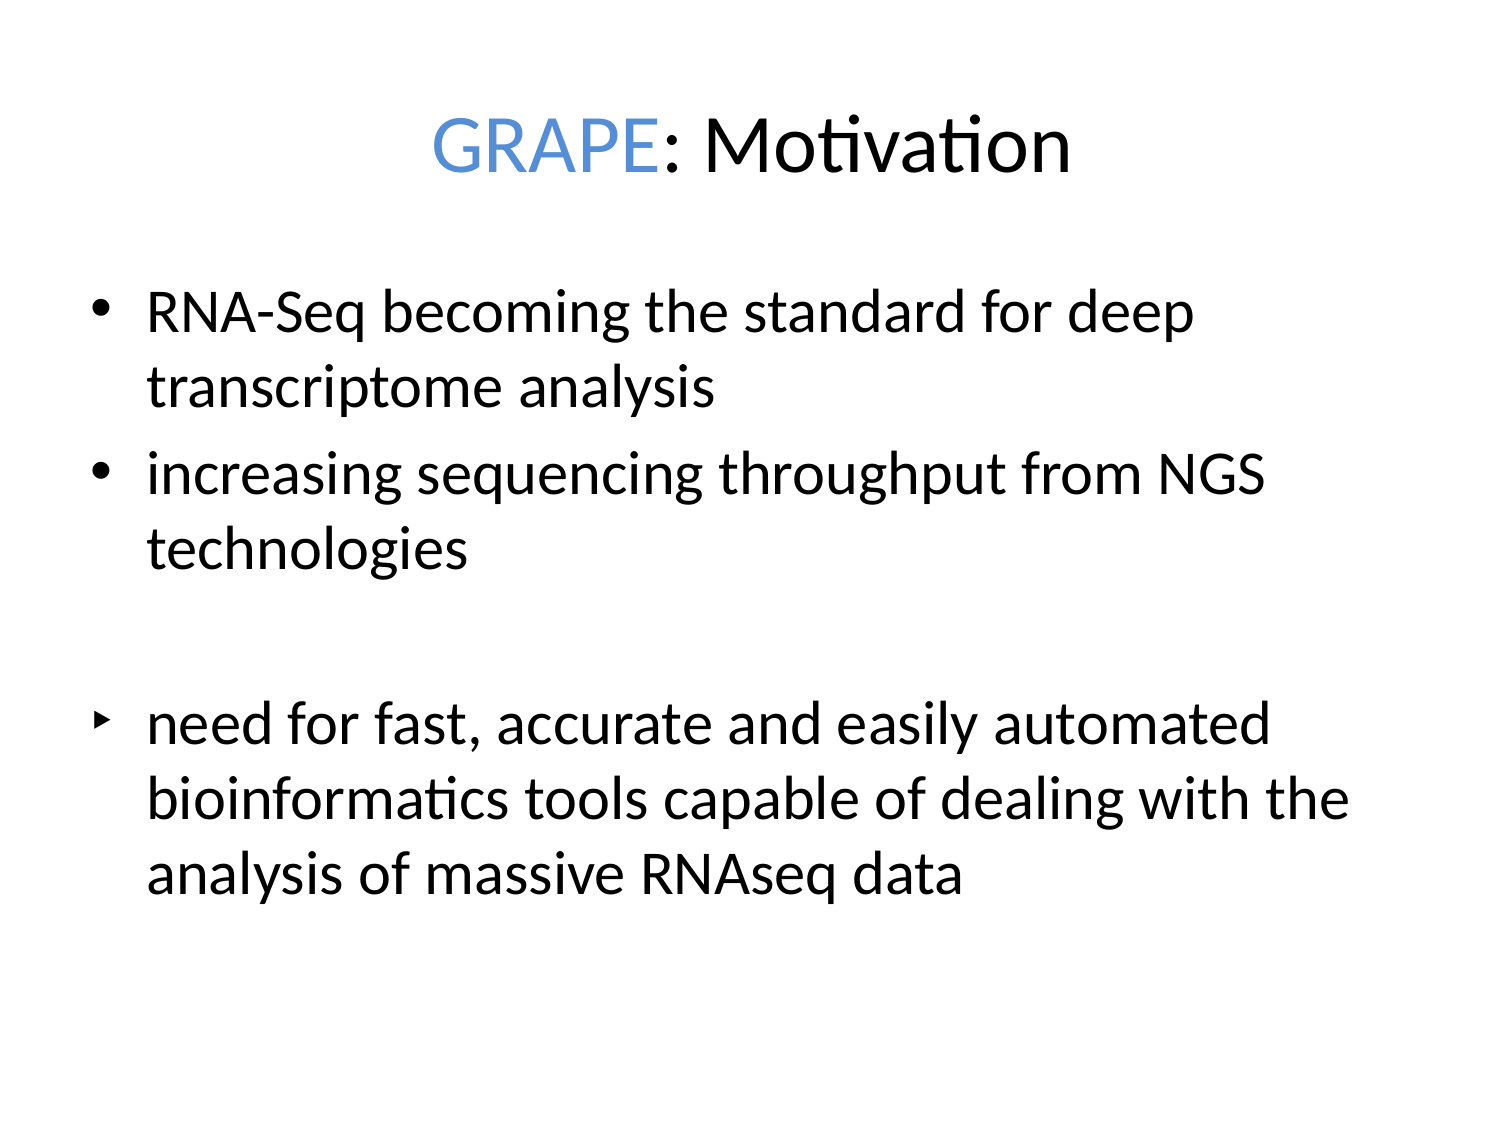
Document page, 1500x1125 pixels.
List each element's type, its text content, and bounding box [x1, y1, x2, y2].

title GRAPE: Motivation [77, 45, 1428, 233]
list RNA-Seq becoming the standard for deep transcriptome analysis increasing sequencing throughput from NGS technologies need for fast, accurate and easily automated bioinformatics tools capable of dealing with the analysis of massive RNAseq data [75, 262, 1425, 1005]
